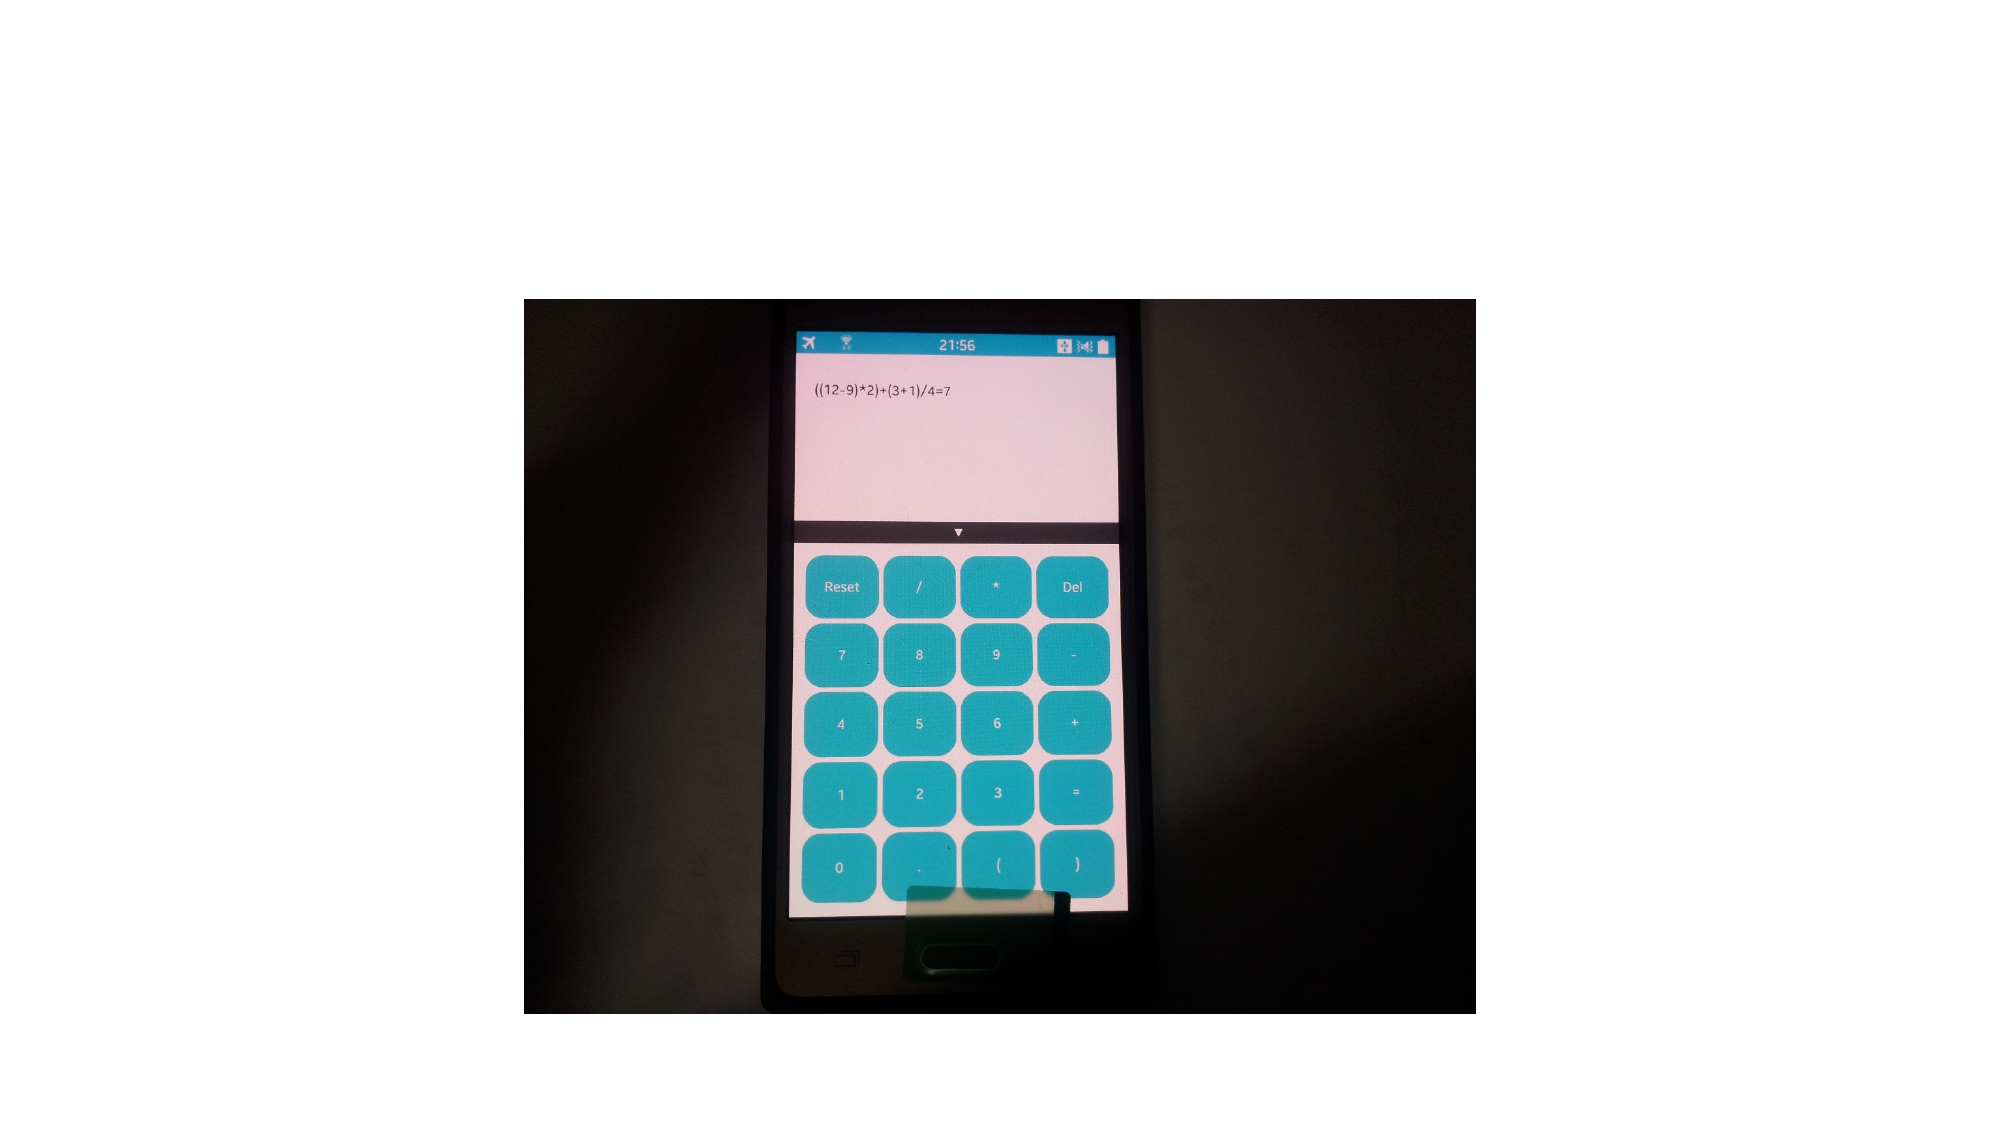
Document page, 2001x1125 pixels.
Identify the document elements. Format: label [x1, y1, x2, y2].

list [524, 299, 1476, 1014]
